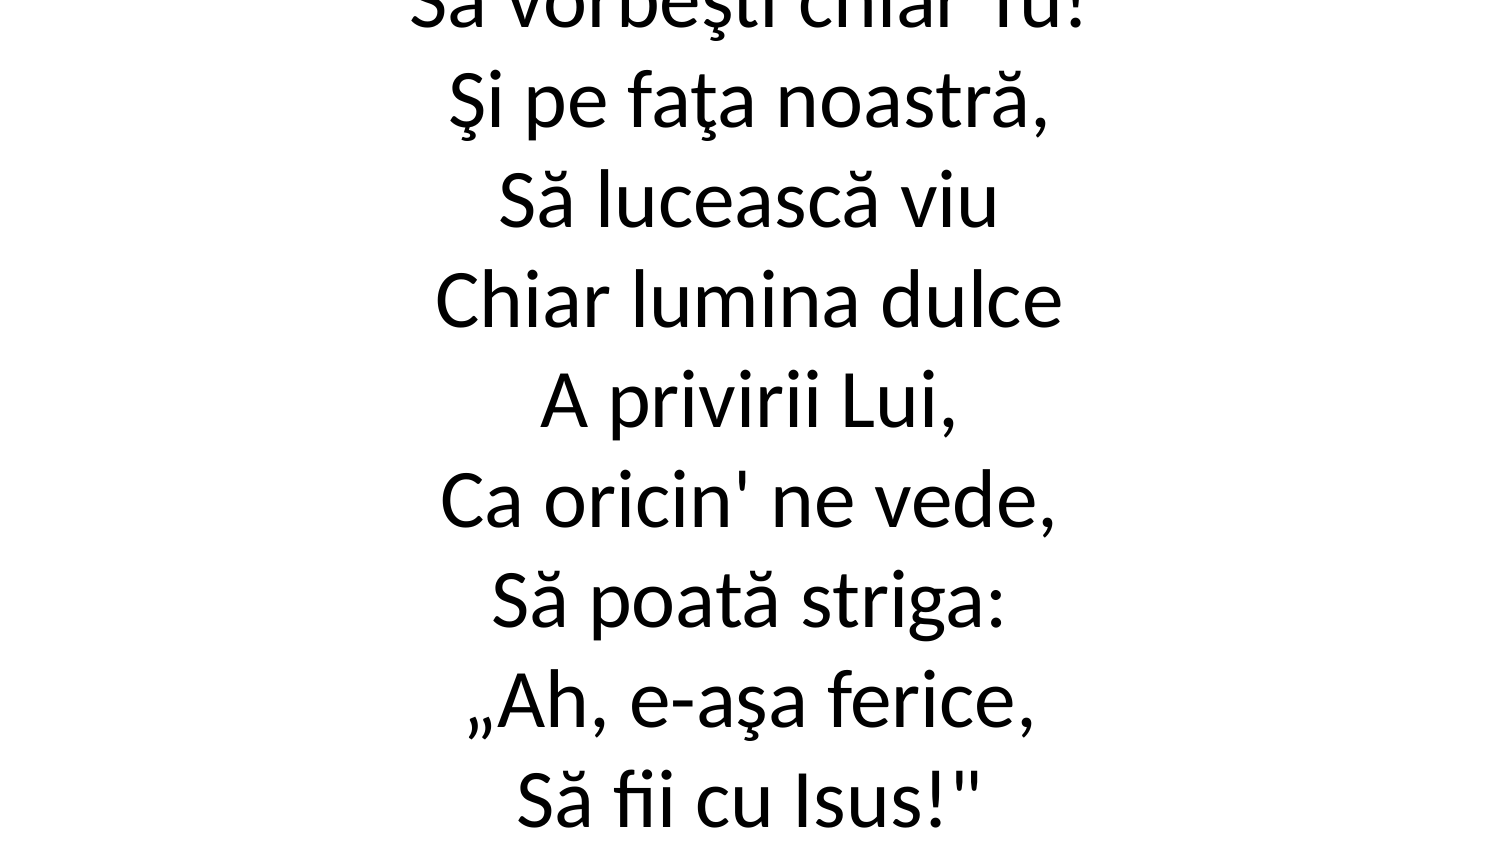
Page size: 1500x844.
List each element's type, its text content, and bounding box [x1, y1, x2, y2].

text_box 1. Inima ne-o umple De iubirea Ta Şi, prin gura noastră, Să vorbeşti chiar Tu! Şi pe faţa noastră, Să lucească viu Chiar lumina dulce A privirii Lui, Ca oricin' ne vede, Să poată striga: „Ah, e-aşa ferice, Să fii cu Isus!" Şi, zicând acestea, Să dorească mult Să primească-ndată, Pe Hristos ca Domn. [387, 0, 1113, 844]
